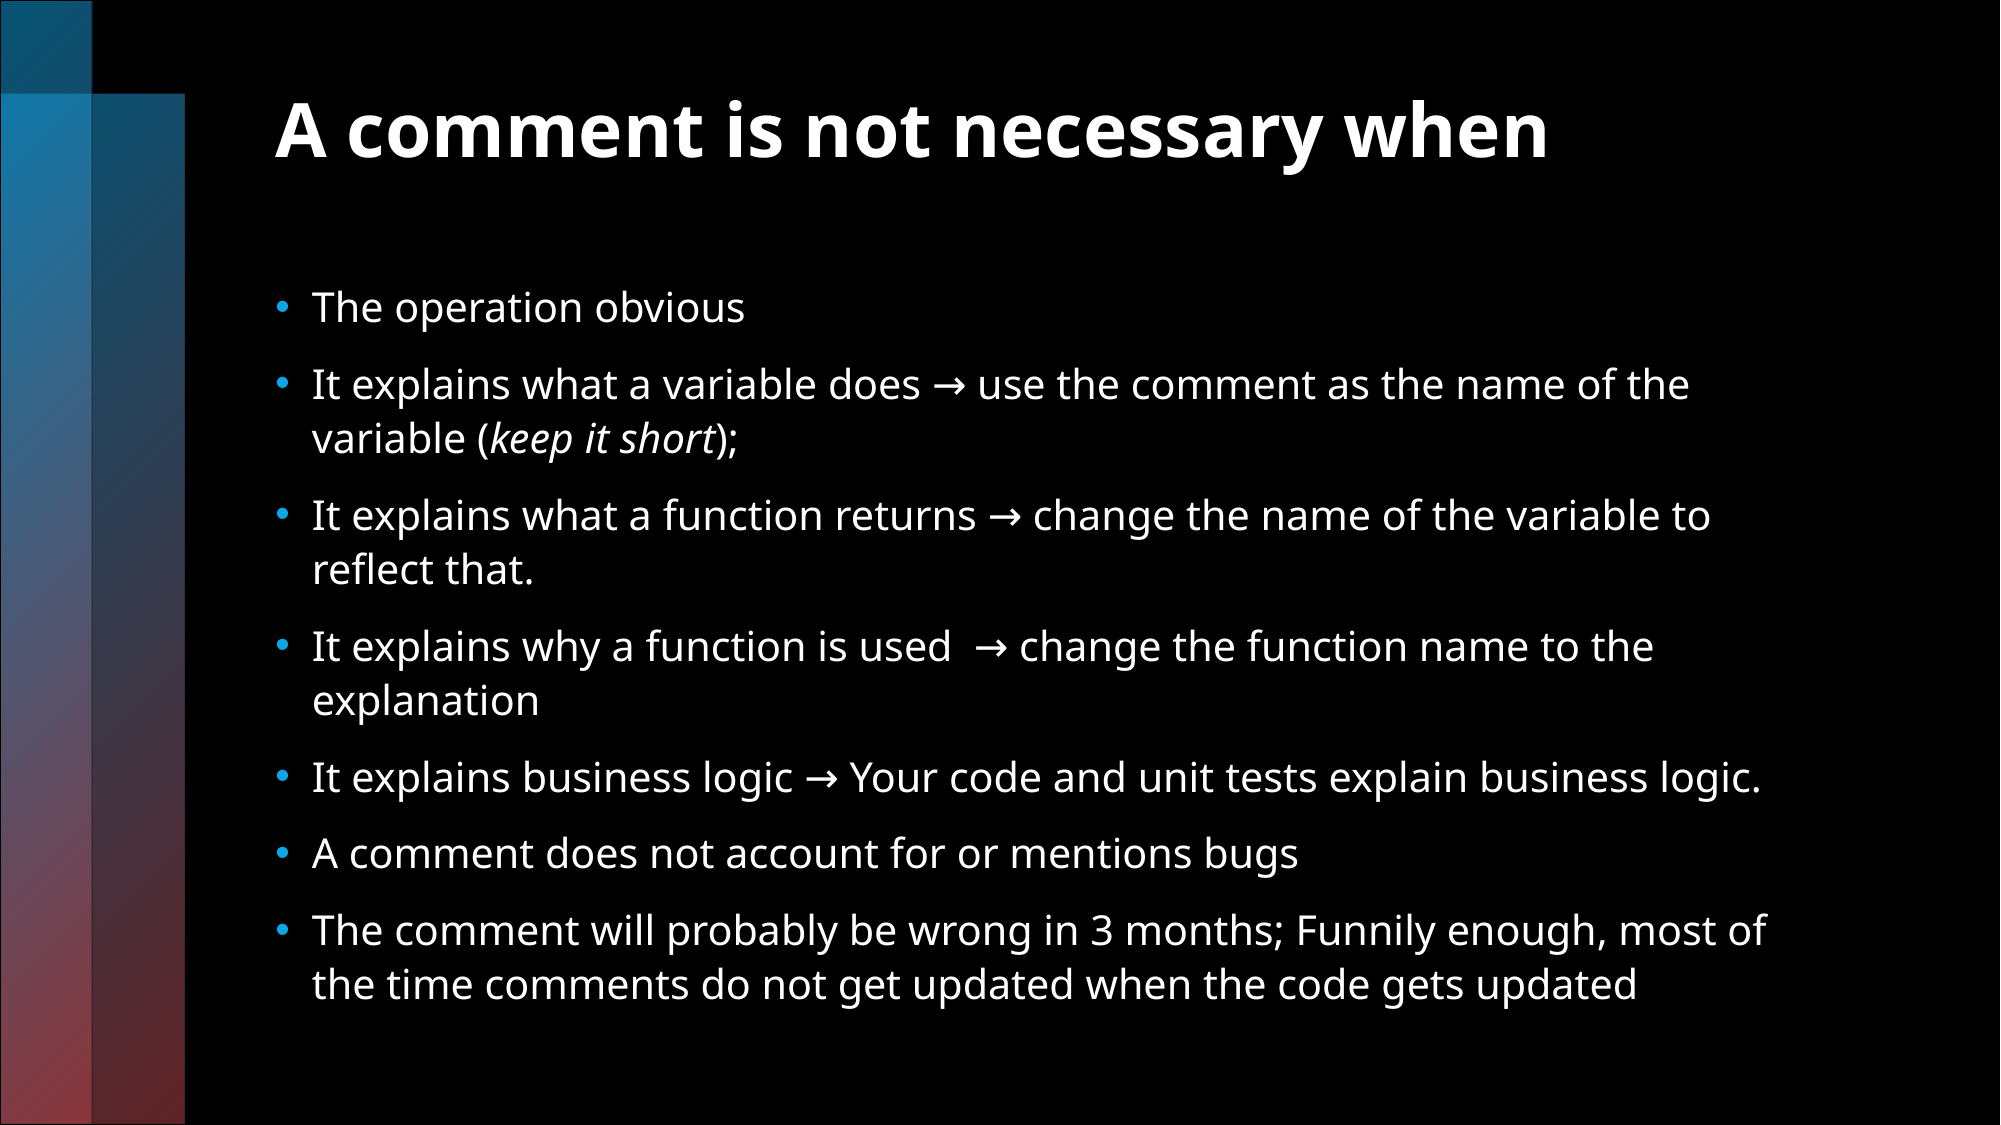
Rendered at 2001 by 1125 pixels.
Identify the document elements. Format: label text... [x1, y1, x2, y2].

title A comment is not necessary when [260, 74, 1817, 188]
list The operation obvious It explains what a variable does → use the comment as the name of the variable (keep it short); It explains what a function returns → change the name of the variable to reflect that. It explains why a function is used → change the function name to the explanation It explains business logic → Your code and unit tests explain business logic. A comment does not account for or mentions bugs The comment will probably be wrong in 3 months; Funnily enough, most of the time comments do not get updated when the code gets updated [260, 268, 1817, 1024]
